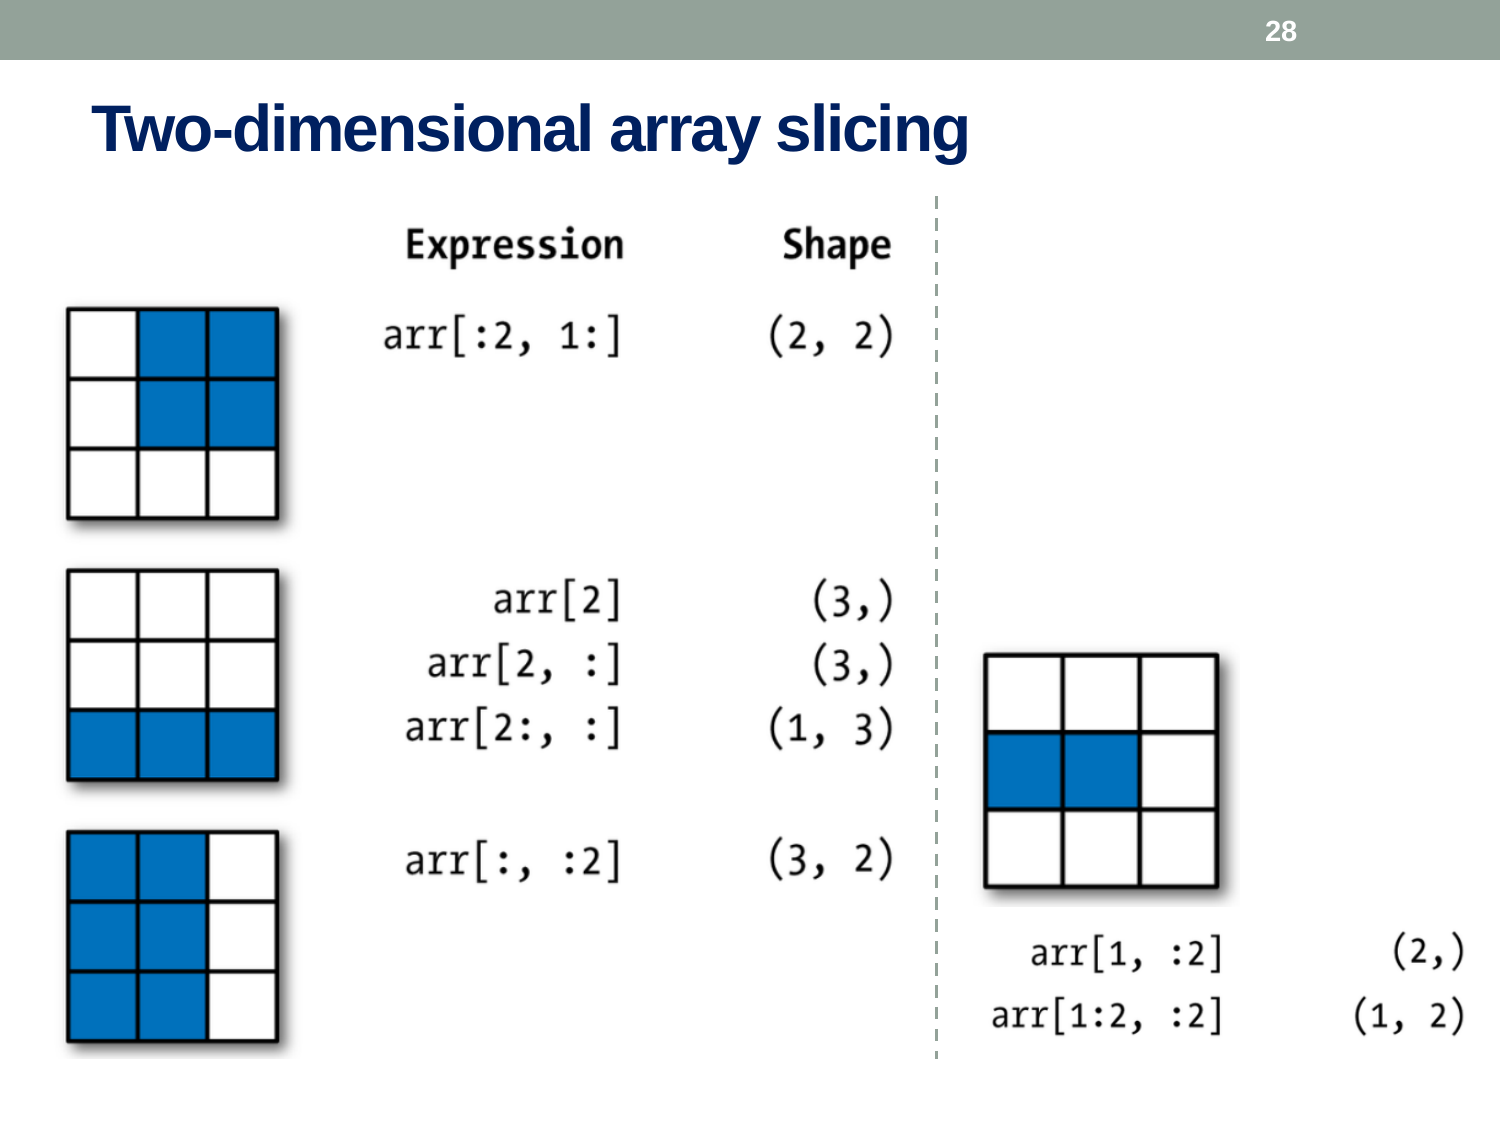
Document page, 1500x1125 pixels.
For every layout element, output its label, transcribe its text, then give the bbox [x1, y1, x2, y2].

title Two-dimensional array slicing [76, 78, 1427, 173]
slide_number 28 [1250, 3, 1425, 57]
picture [50, 219, 914, 1059]
picture [968, 638, 1483, 1056]
